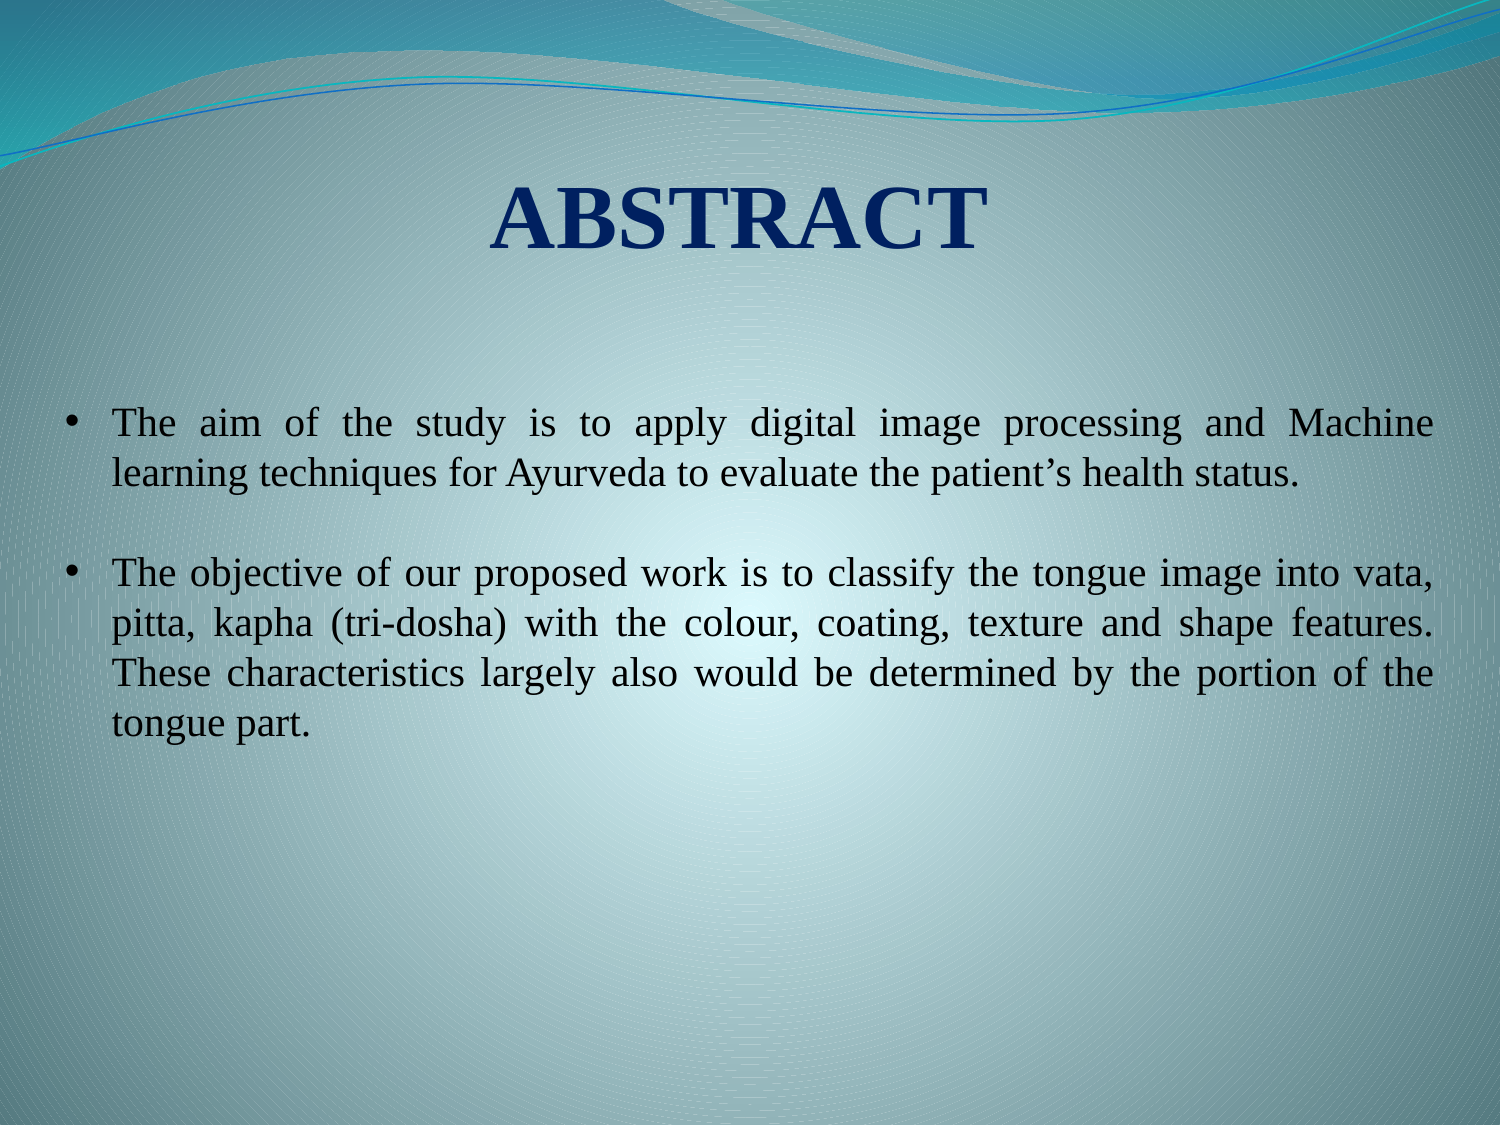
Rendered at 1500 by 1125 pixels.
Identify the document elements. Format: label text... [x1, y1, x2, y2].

text_box The aim of the study is to apply digital image processing and Machine learning techniques for Ayurveda to evaluate the patient’s health status. The objective of our proposed work is to classify the tongue image into vata, pitta, kapha (tri-dosha) with the colour, coating, texture and shape features. These characteristics largely also would be determined by the portion of the tongue part. [50, 337, 1450, 753]
text_box ABSTRACT [0, 149, 1497, 275]
